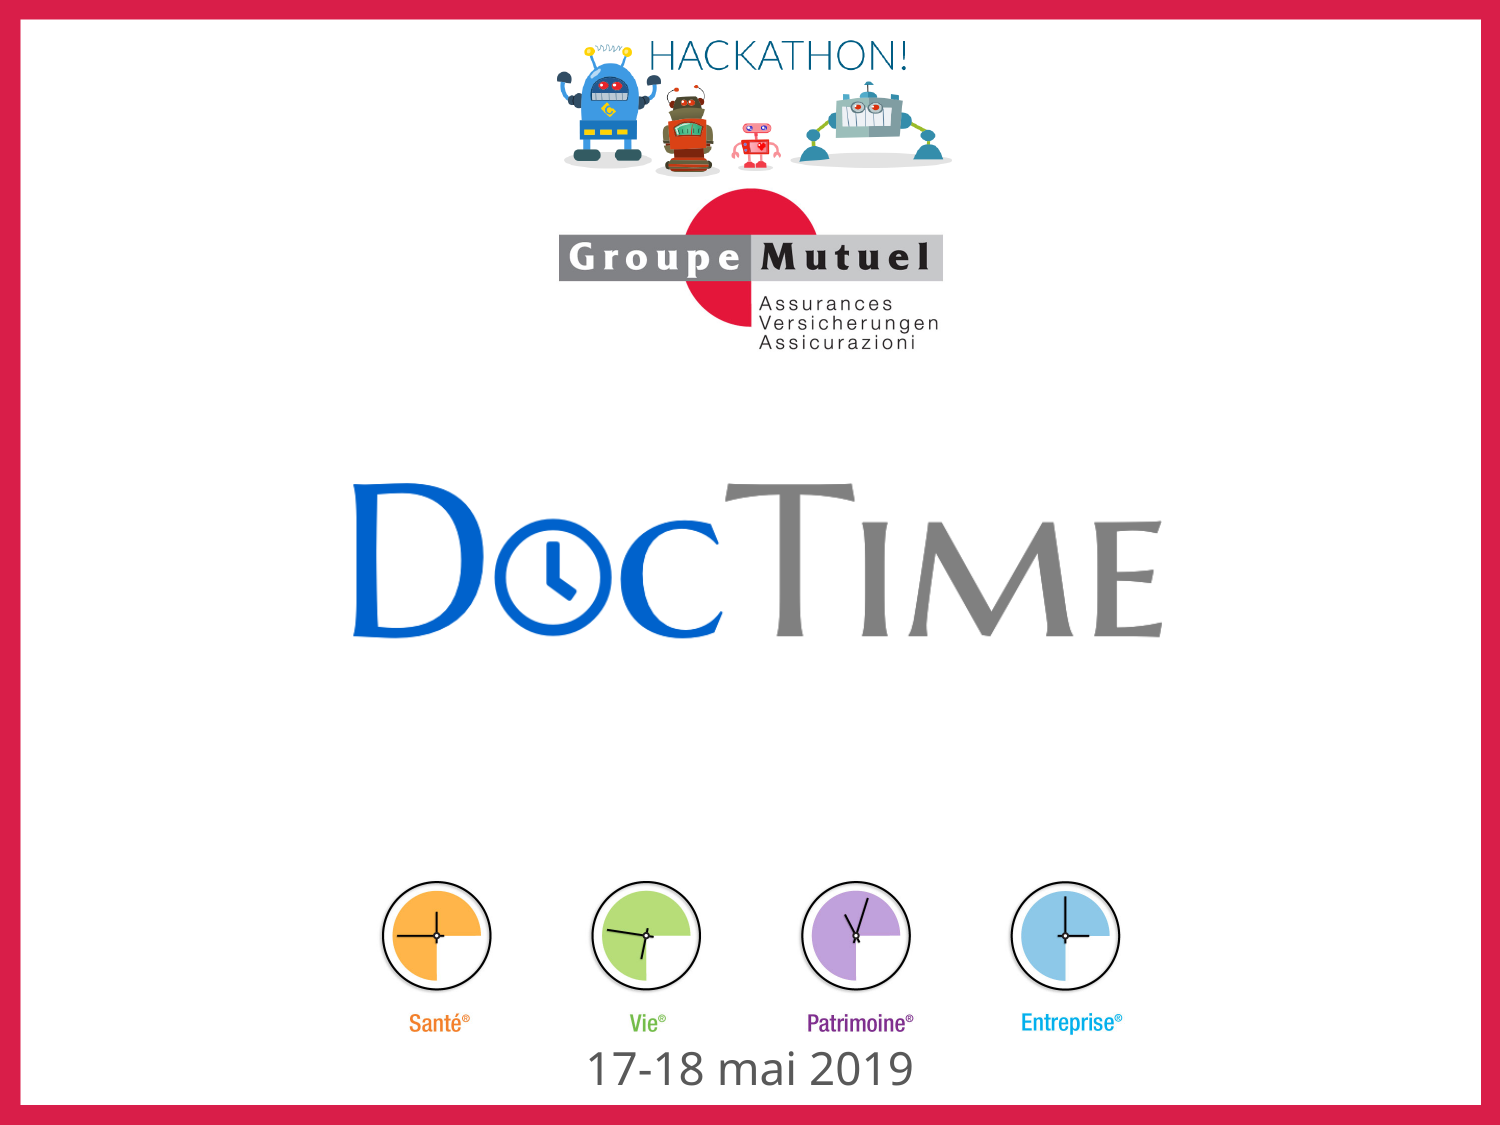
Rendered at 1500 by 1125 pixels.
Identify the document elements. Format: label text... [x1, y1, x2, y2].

text_box 17-18 mai 2019 [116, 1039, 1383, 1099]
picture [0, 0, 1500, 1125]
